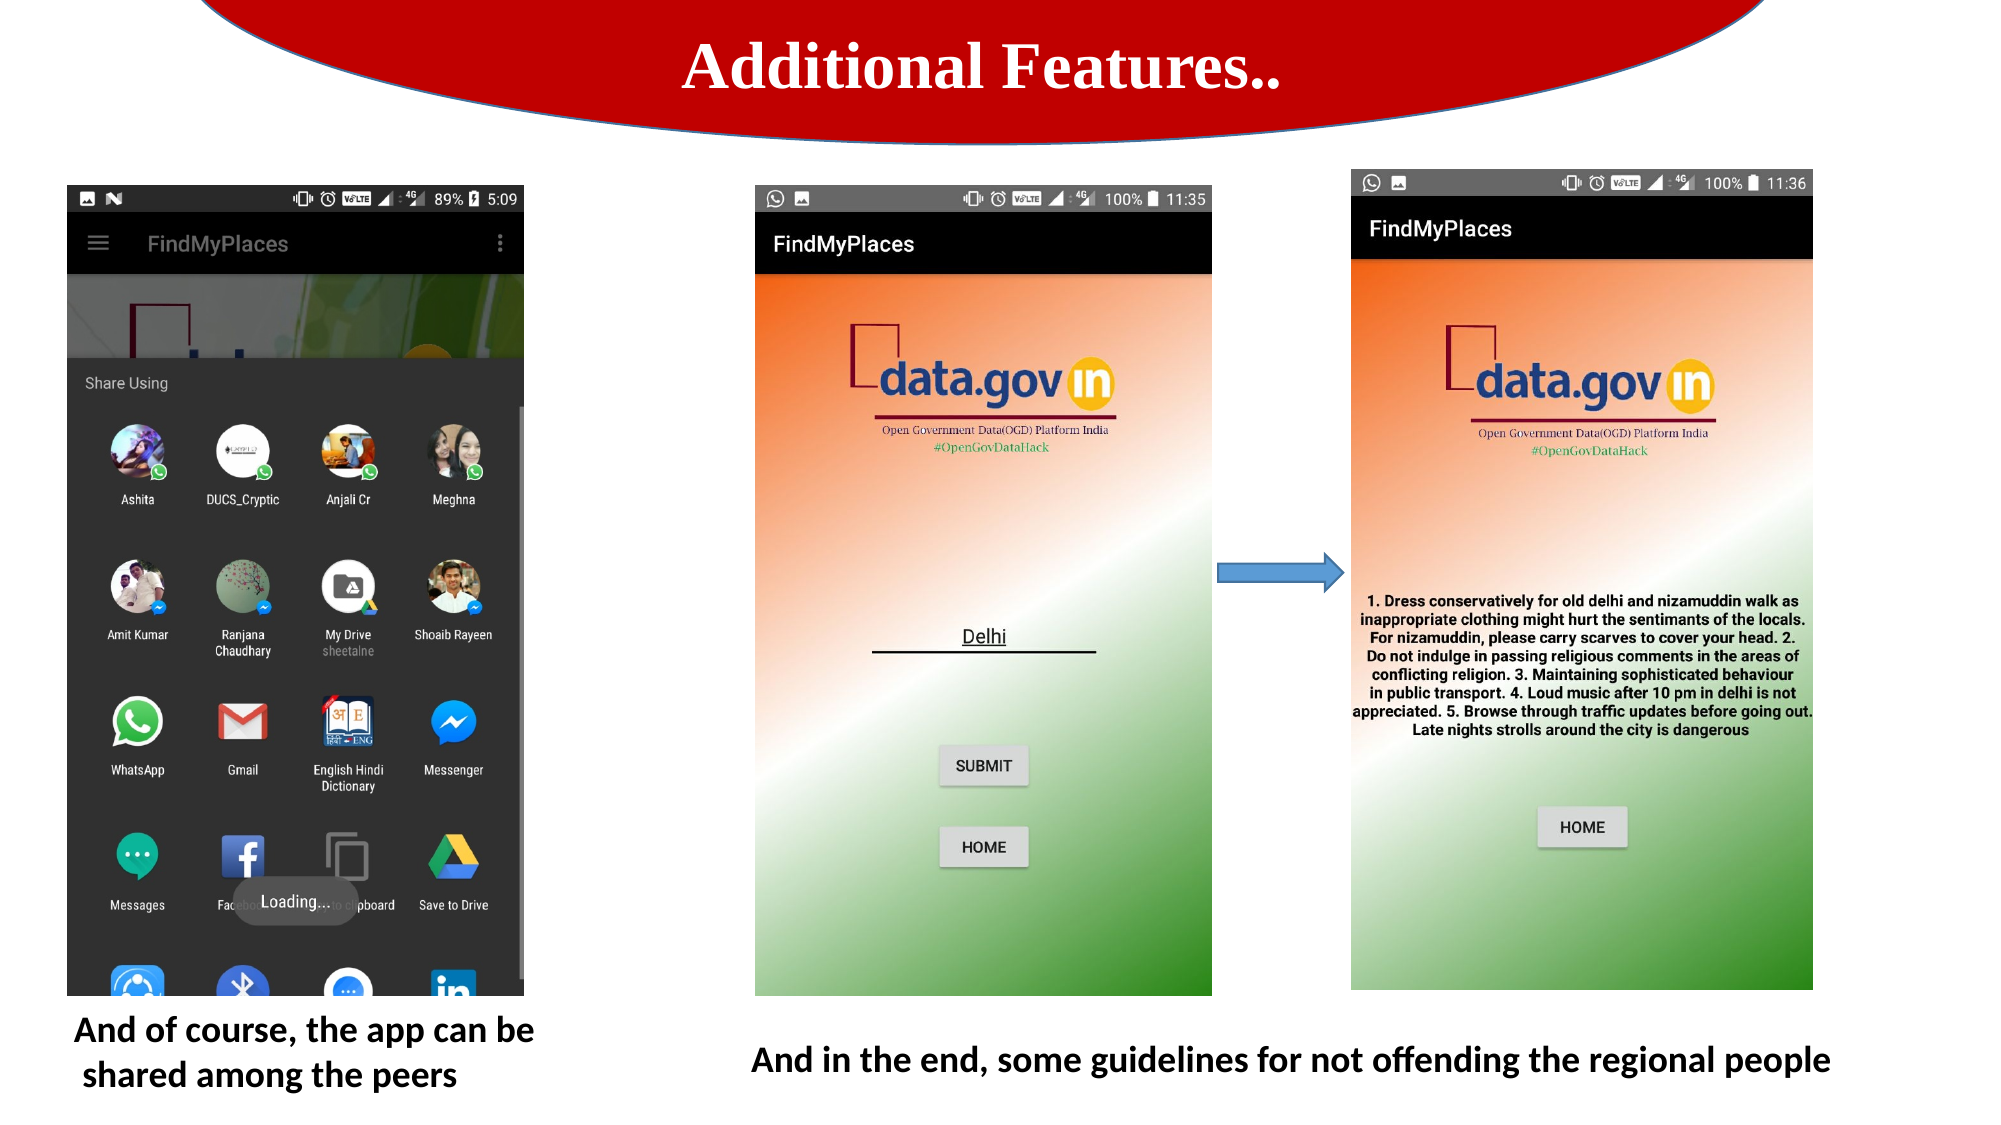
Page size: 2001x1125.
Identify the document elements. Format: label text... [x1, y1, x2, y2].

text_box And in the end, some guidelines for not offending the regional people [736, 1027, 1849, 1087]
picture [448, 985, 470, 996]
text_box Additional Features.. [201, 0, 1765, 146]
picture [67, 185, 524, 996]
picture [438, 976, 446, 996]
picture [1351, 169, 1813, 990]
text_box [1217, 551, 1345, 594]
picture [755, 185, 1212, 996]
text_box And of course, the app can be shared among the peers [59, 997, 551, 1103]
